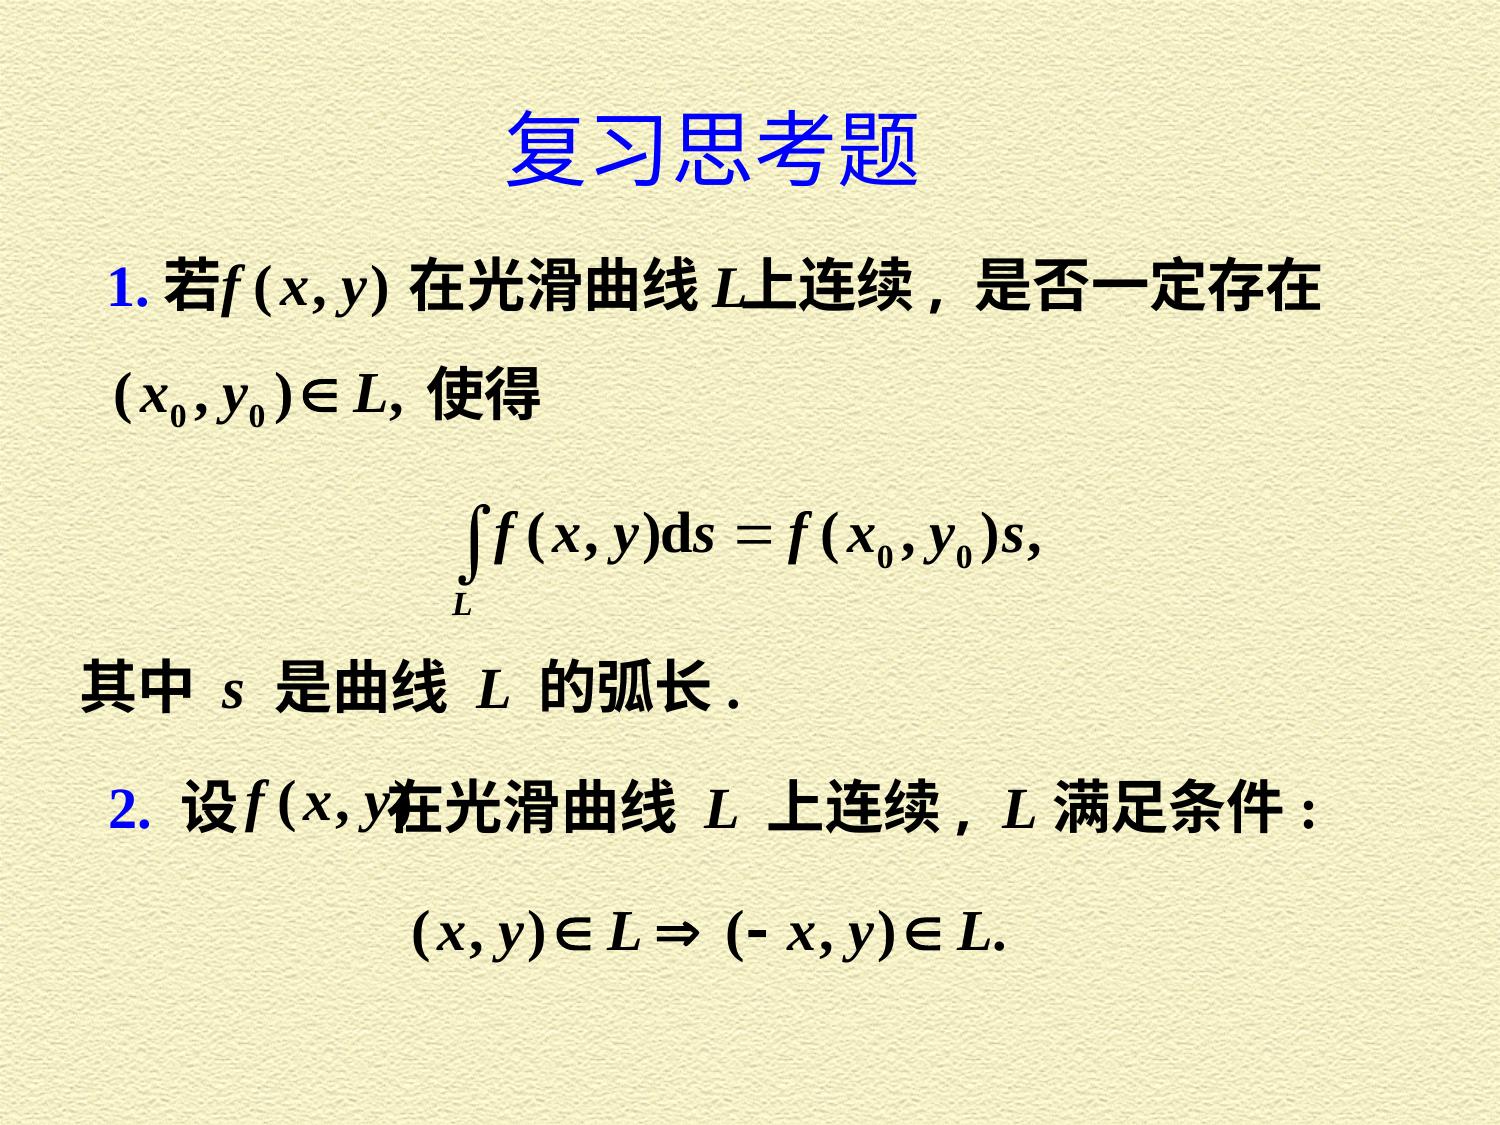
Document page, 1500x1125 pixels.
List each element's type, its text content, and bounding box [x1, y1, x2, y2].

text_box 复习思考题 [489, 90, 955, 205]
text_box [97, 241, 1346, 327]
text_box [100, 763, 1302, 849]
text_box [445, 490, 1046, 622]
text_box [112, 349, 552, 436]
picture [0, 0, 1500, 1125]
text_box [409, 904, 1010, 970]
text_box 其中 s 是曲线 L 的弧长. [64, 642, 757, 728]
